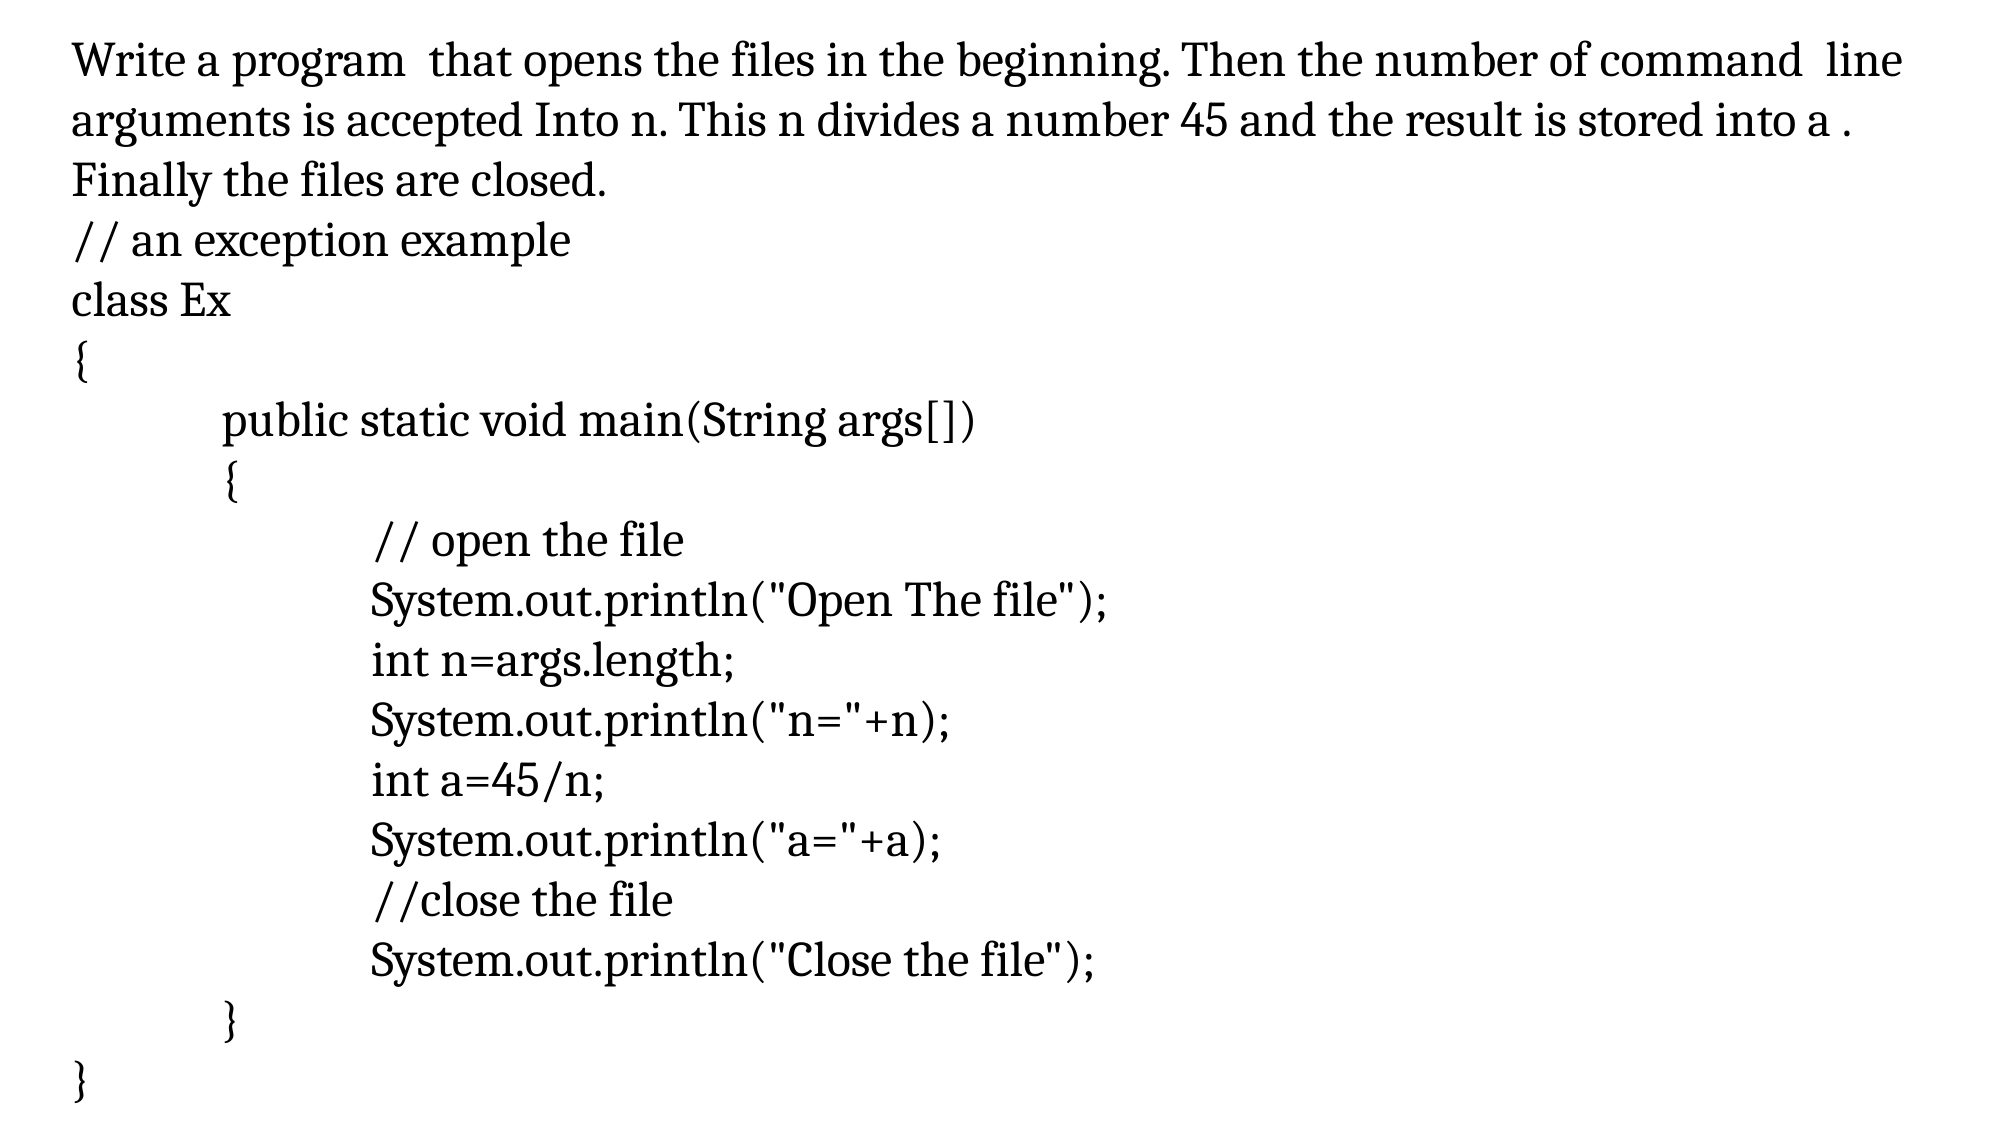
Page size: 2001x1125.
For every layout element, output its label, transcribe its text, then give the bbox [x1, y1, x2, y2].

text_box Write a program that opens the files in the beginning. Then the number of command line arguments is accepted Into n. This n divides a number 45 and the result is stored into a . Finally the files are closed. // an exception example class Ex { public static void main(String args[]) { // open the file System.out.println("Open The file"); int n=args.length; System.out.println("n="+n); int a=45/n; System.out.println("a="+a); //close the file System.out.println("Close the file"); } } [56, 19, 1930, 1114]
